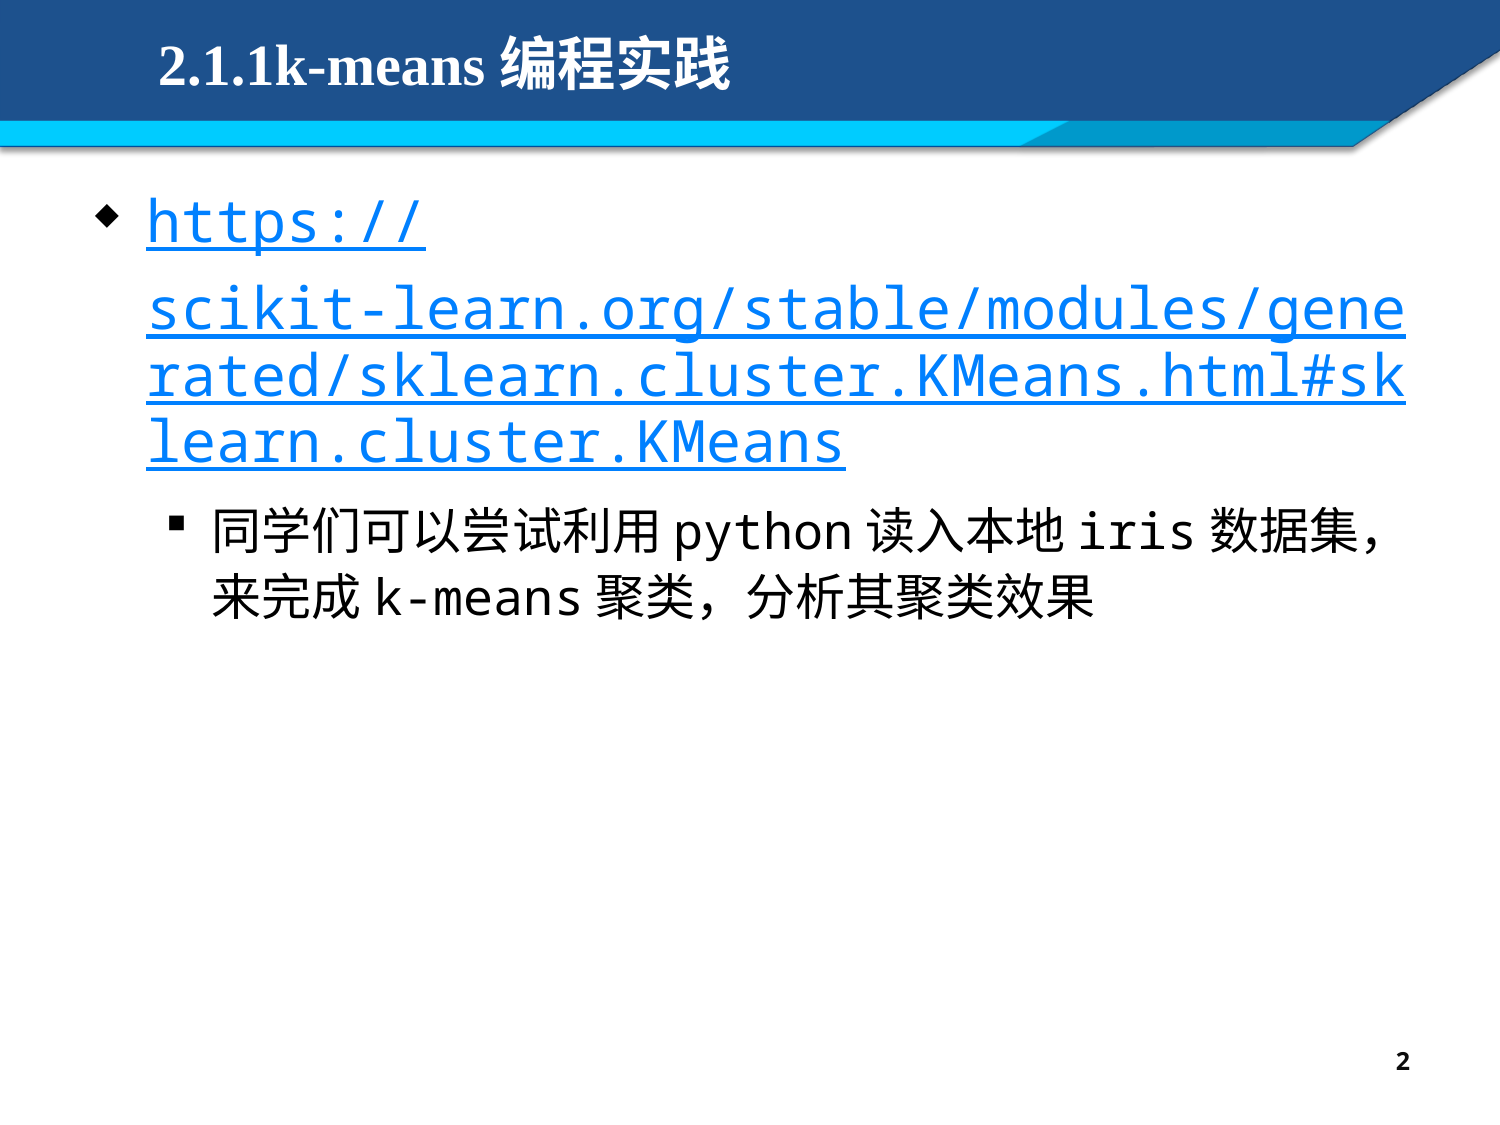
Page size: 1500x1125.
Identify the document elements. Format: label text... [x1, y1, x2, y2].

picture [0, 0, 1500, 161]
list https://scikit-learn.org/stable/modules/generated/sklearn.cluster.KMeans.html#sklearn.cluster.KMeans 同学们可以尝试利用python读入本地iris数据集，来完成k-means聚类，分析其聚类效果 [75, 168, 1425, 1047]
title 2.1.1k-means编程实践 [142, 6, 1256, 119]
slide_number 2 [1074, 1047, 1425, 1100]
